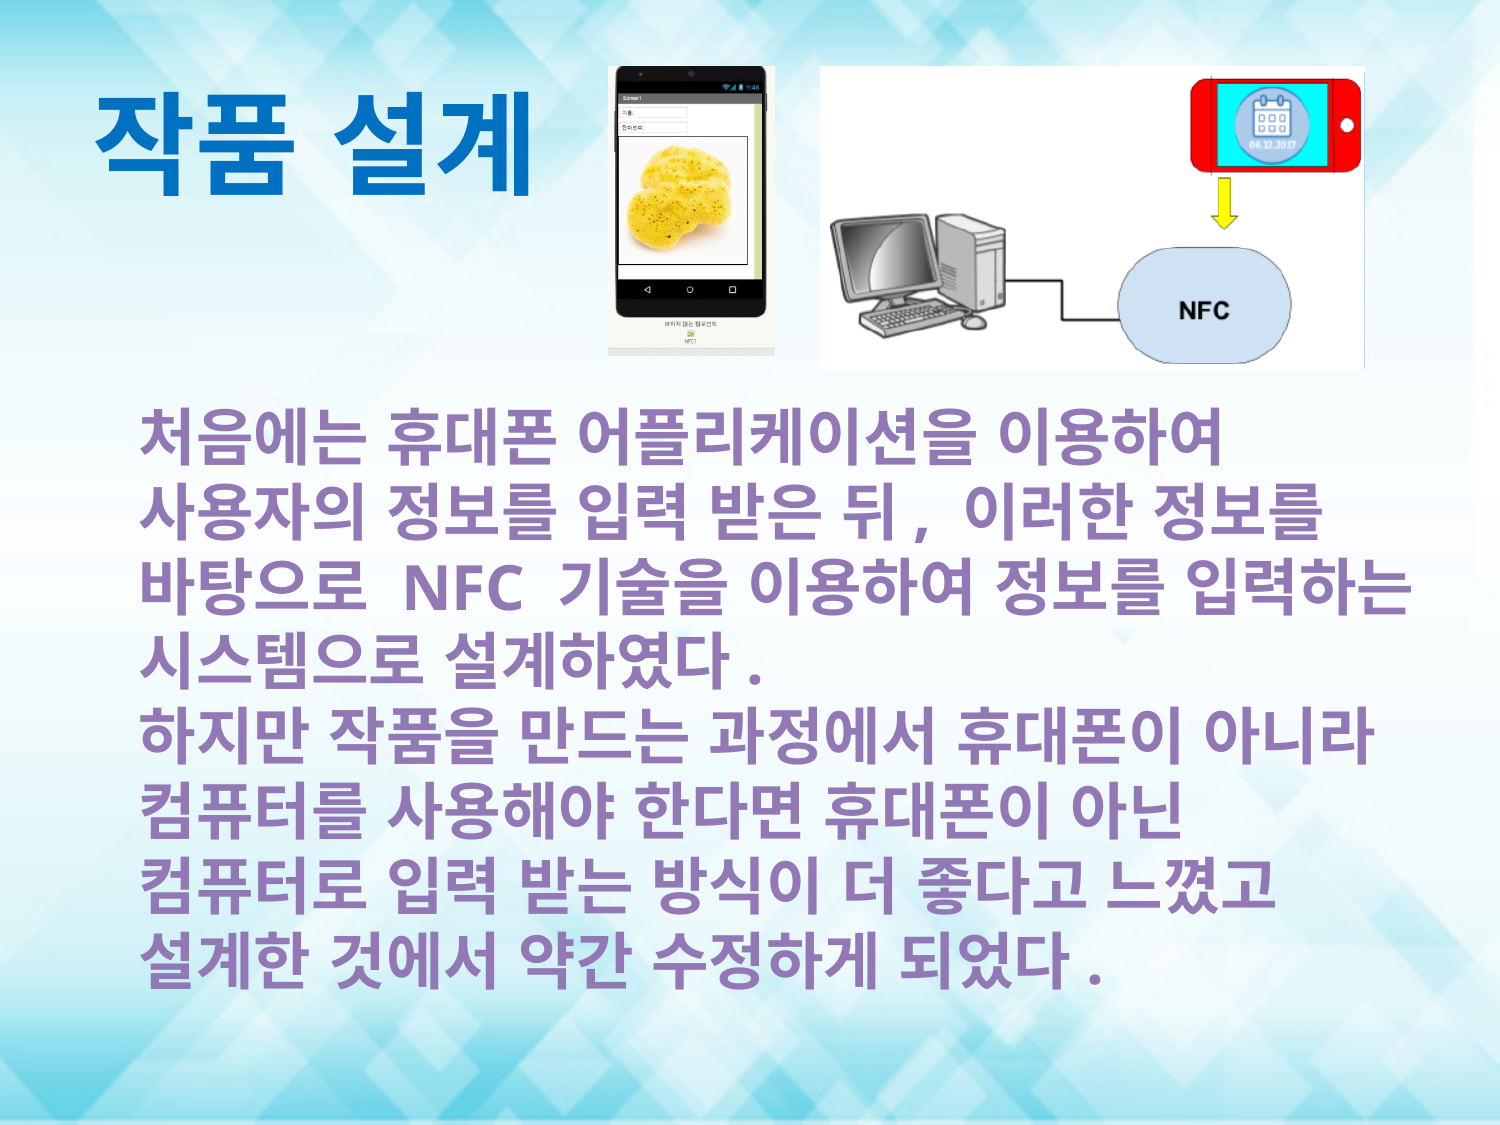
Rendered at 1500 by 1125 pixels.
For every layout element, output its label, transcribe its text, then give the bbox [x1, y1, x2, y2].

picture [0, 0, 1500, 1125]
text_box [21, 0, 717, 236]
text_box 처음에는 휴대폰 어플리케이션을 이용하여 사용자의 정보를 입력 받은 뒤, 이러한 정보를 바탕으로 NFC 기술을 이용하여 정보를 입력하는 시스템으로 설계하였다. 하지만 작품을 만드는 과정에서 휴대폰이 아니라 컴퓨터를 사용해야 한다면 휴대폰이 아닌 컴퓨터로 입력 받는 방식이 더 좋다고 느꼈고 설계한 것에서 약간 수정하게 되었다. [123, 390, 1430, 1005]
